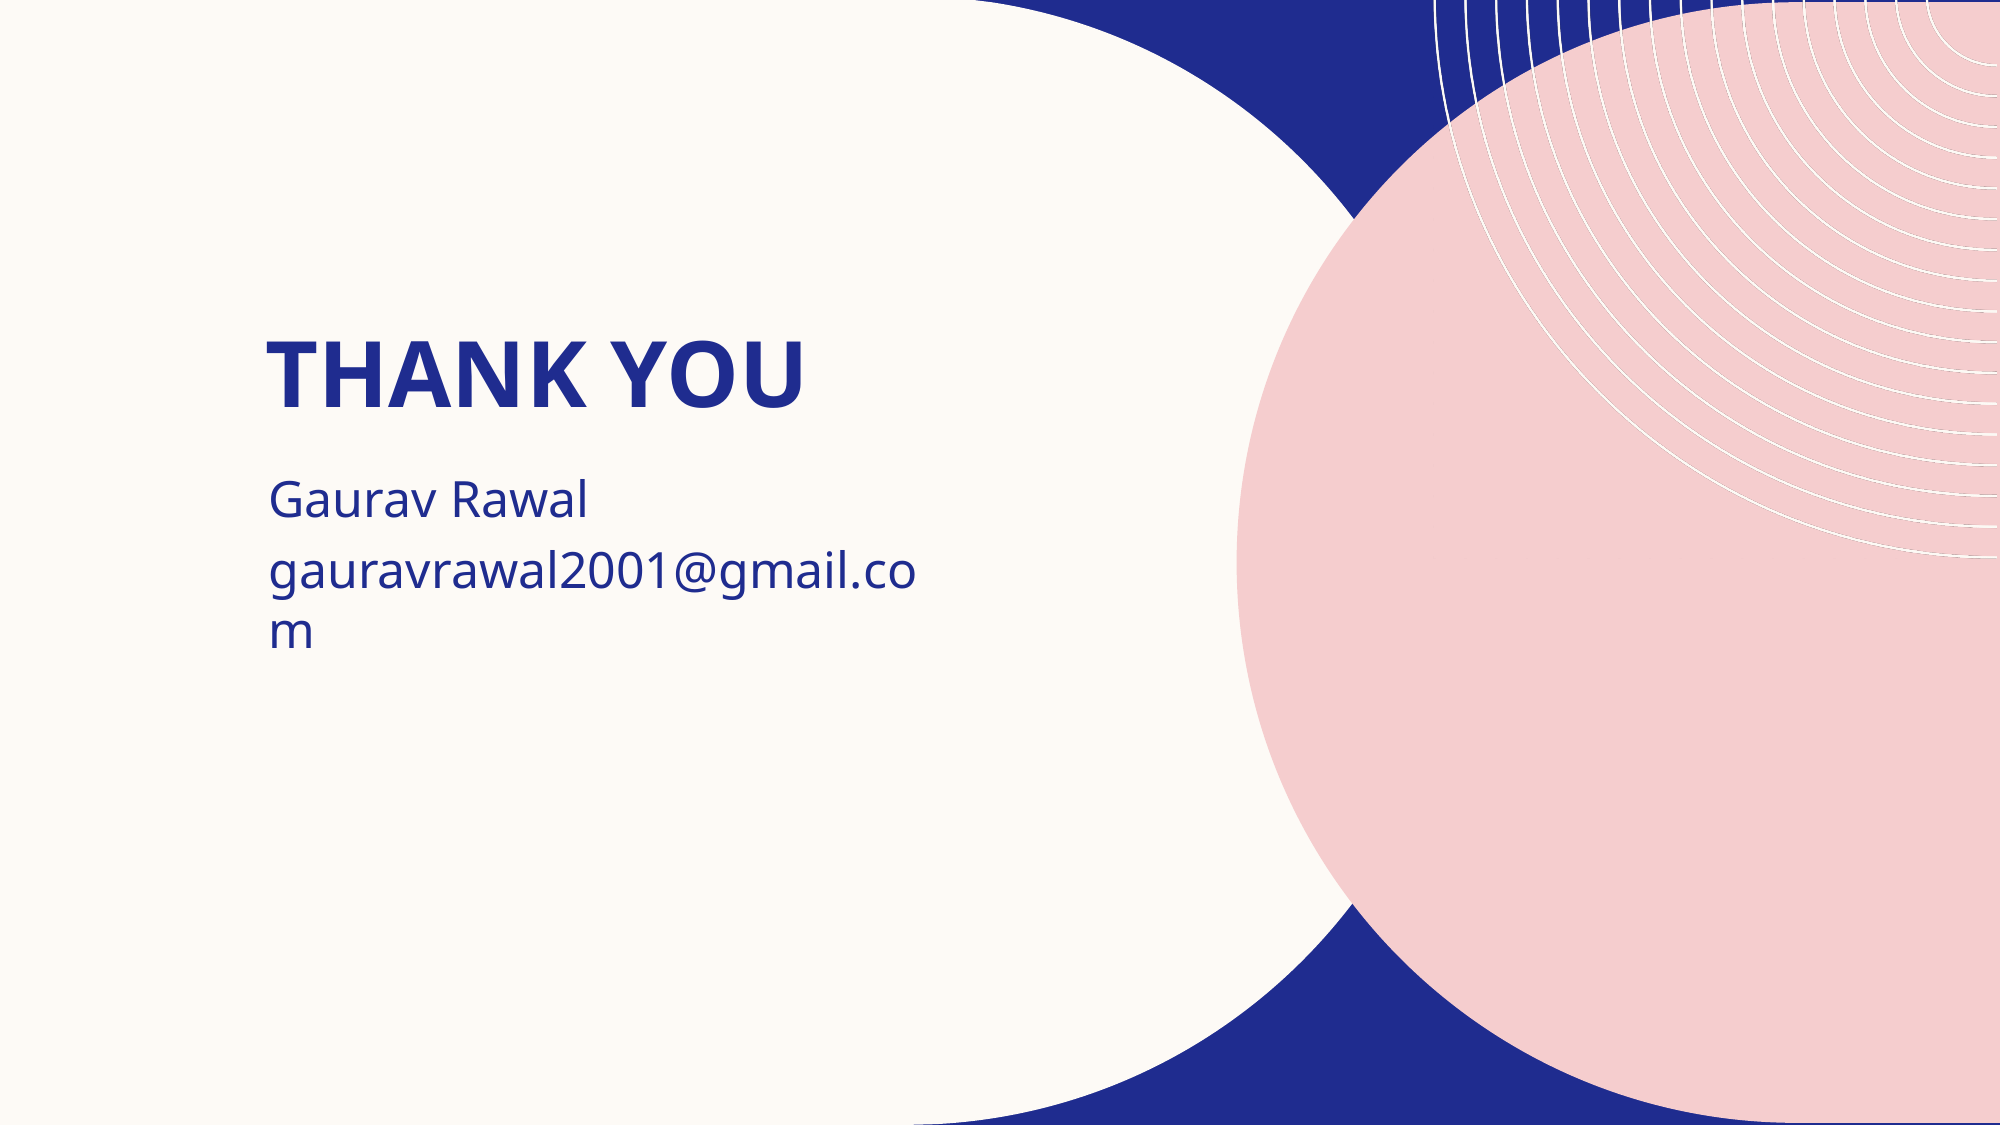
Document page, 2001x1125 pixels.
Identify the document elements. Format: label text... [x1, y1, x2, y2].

picture [1433, 0, 1997, 559]
subtitle Gaurav Rawal gauravrawal2001@gmail.com [253, 467, 938, 824]
title THANK YOU [250, 323, 935, 434]
